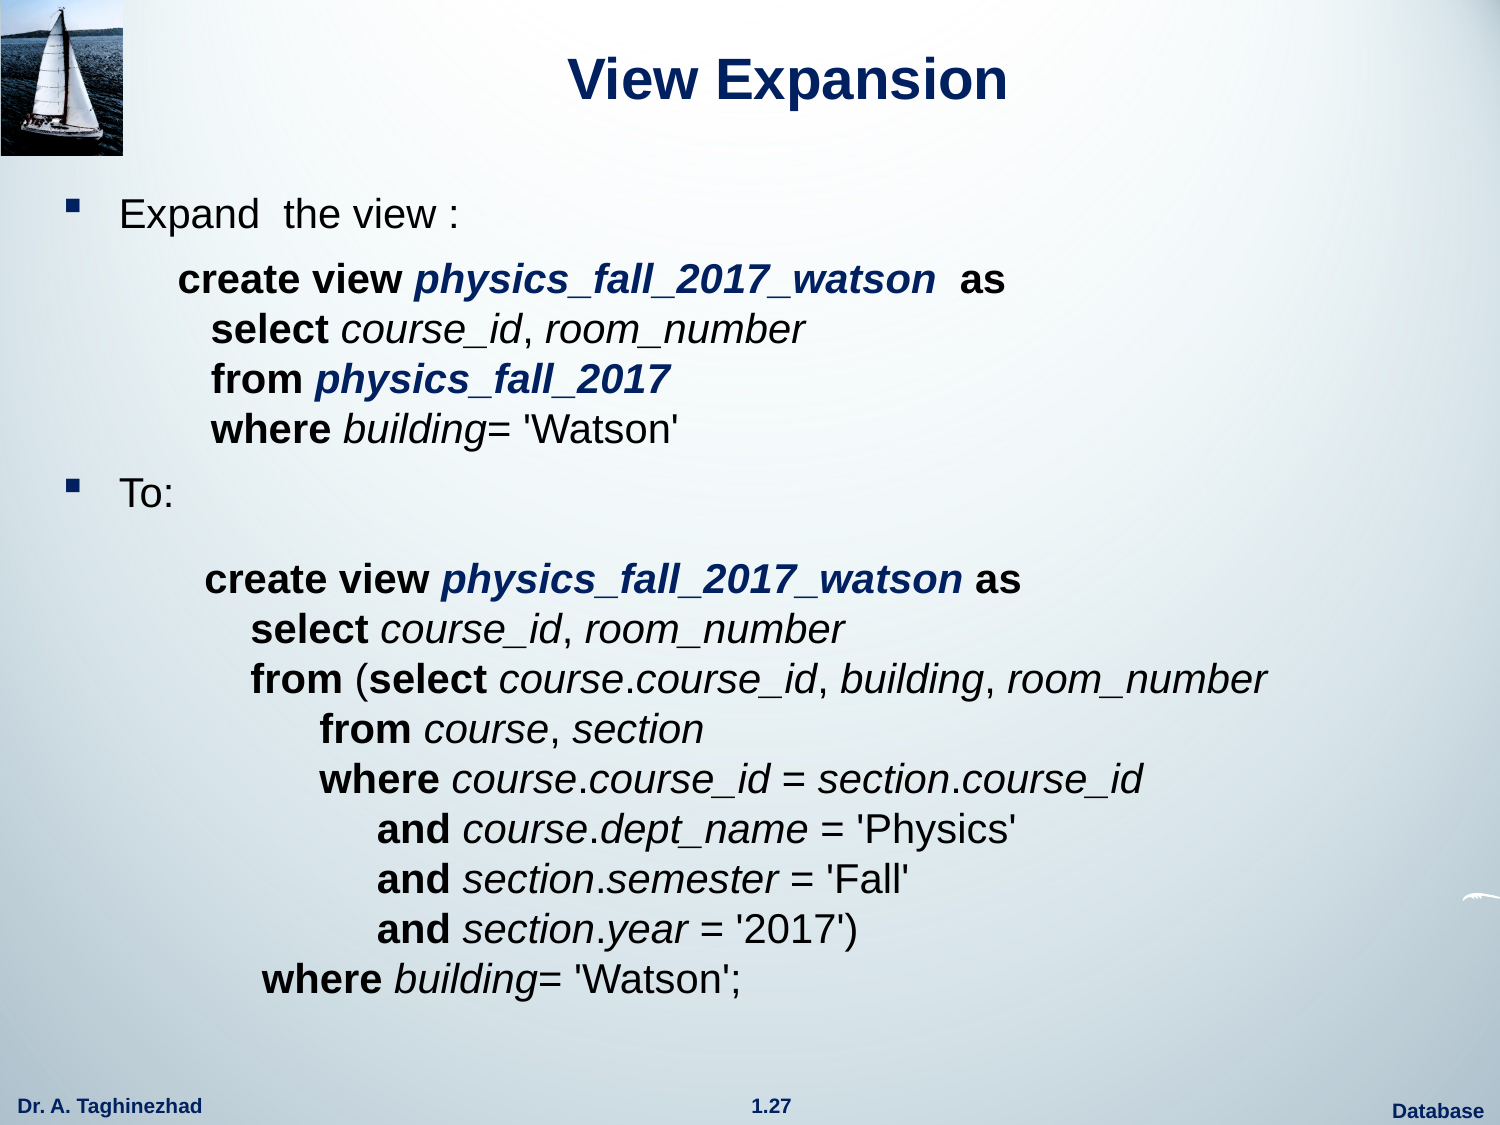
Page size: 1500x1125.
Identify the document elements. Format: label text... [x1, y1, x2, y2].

picture [0, 0, 1500, 1125]
text_box create view physics_fall_2017_watson as select course_id, room_number from (select course.course_id, building, room_number from course, section where course.course_id = section.course_id and course.dept_name = 'Physics' and section.semester = 'Fall' and section.year = '2017') where building= 'Watson'; [189, 544, 1370, 1080]
list Expand the view : create view physics_fall_2017_watson as select course_id, room_number from physics_fall_2017 where building= 'Watson' To: [47, 179, 1451, 1047]
title View Expansion [125, 18, 1452, 120]
